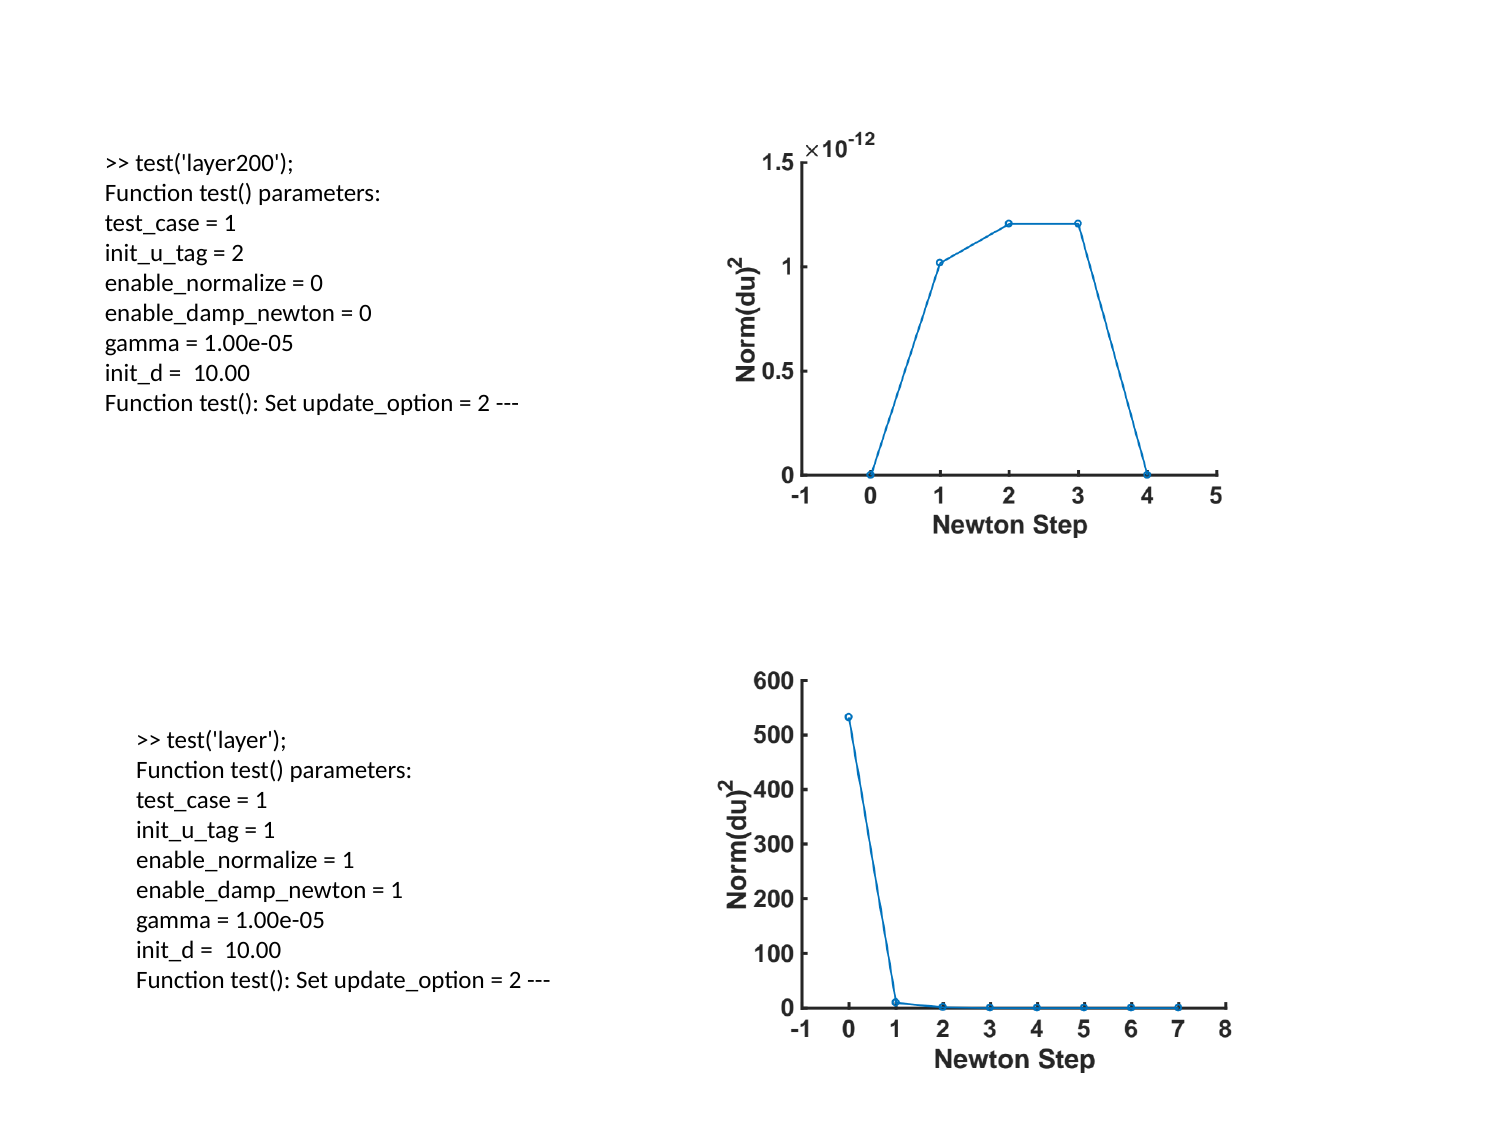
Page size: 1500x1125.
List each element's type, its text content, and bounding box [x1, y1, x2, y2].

picture [722, 128, 1268, 538]
text_box >> test('layer200'); Function test() parameters: test_case = 1 init_u_tag = 2 enable_normalize = 0 enable_damp_newton = 0 gamma = 1.00e-05 init_d = 10.00 Function test(): Set update_option = 2 --- [89, 139, 722, 424]
text_box >> test('layer'); Function test() parameters: test_case = 1 init_u_tag = 1 enable_normalize = 1 enable_damp_newton = 1 gamma = 1.00e-05 init_d = 10.00 Function test(): Set update_option = 2 --- [121, 716, 712, 1001]
picture [712, 648, 1278, 1073]
